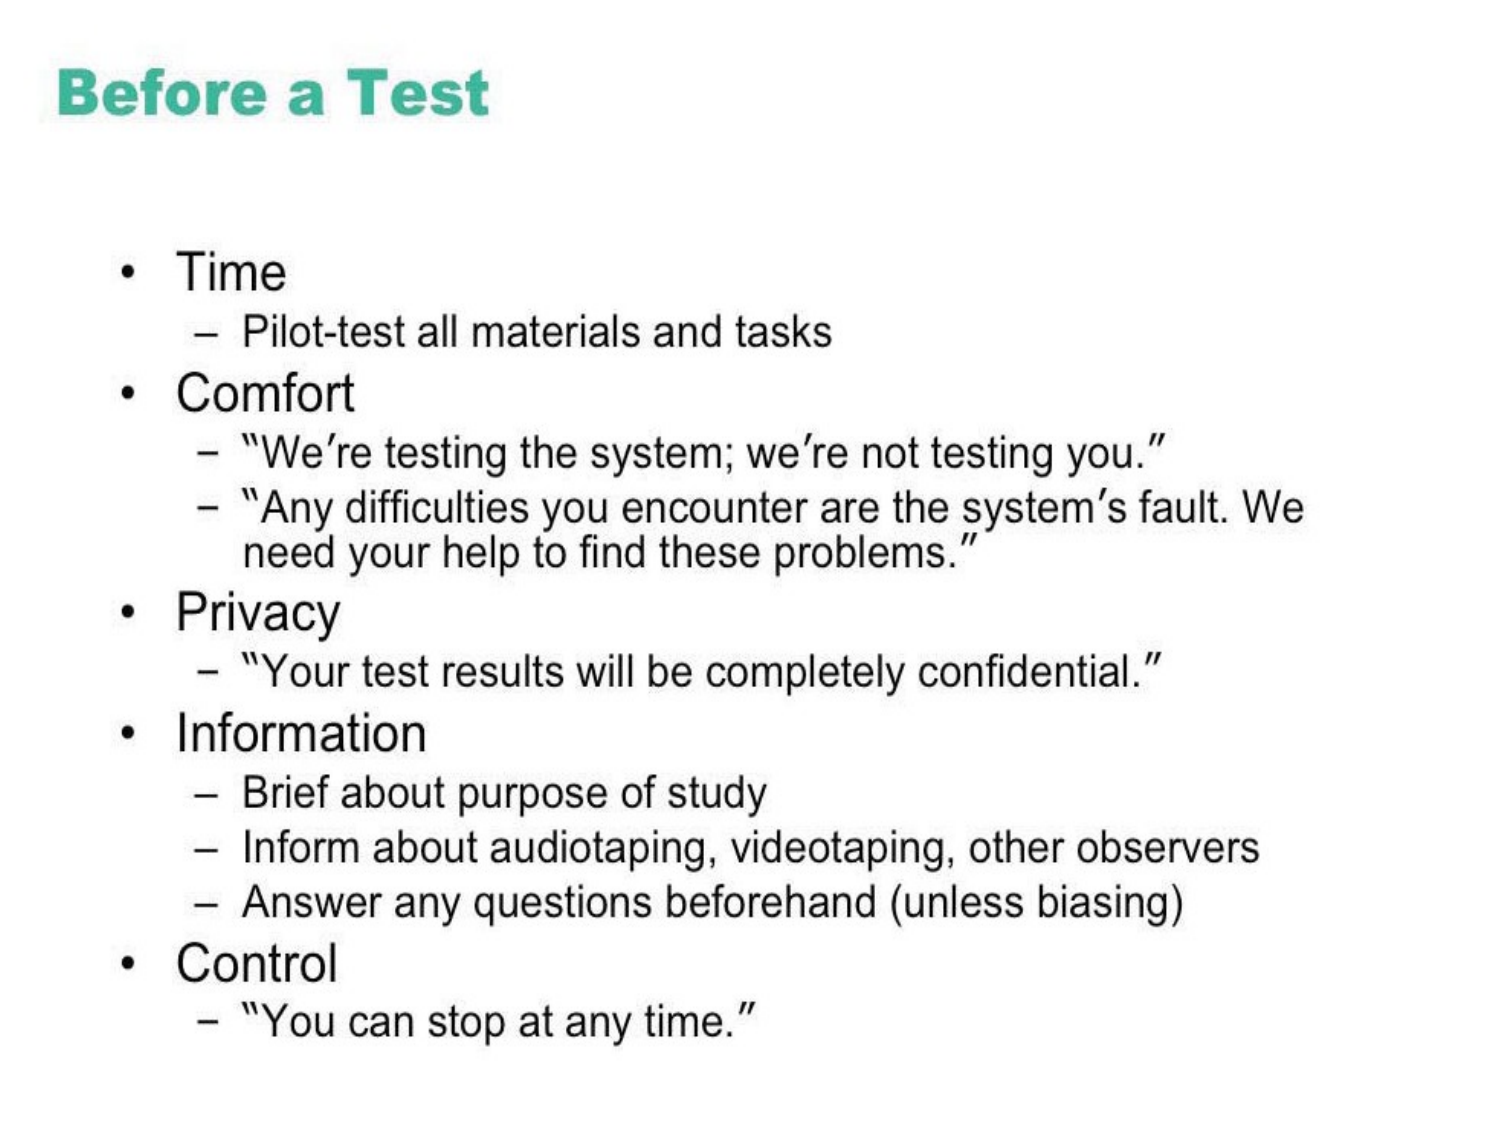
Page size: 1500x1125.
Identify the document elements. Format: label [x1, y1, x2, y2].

text_box [0, 0, 1500, 1123]
